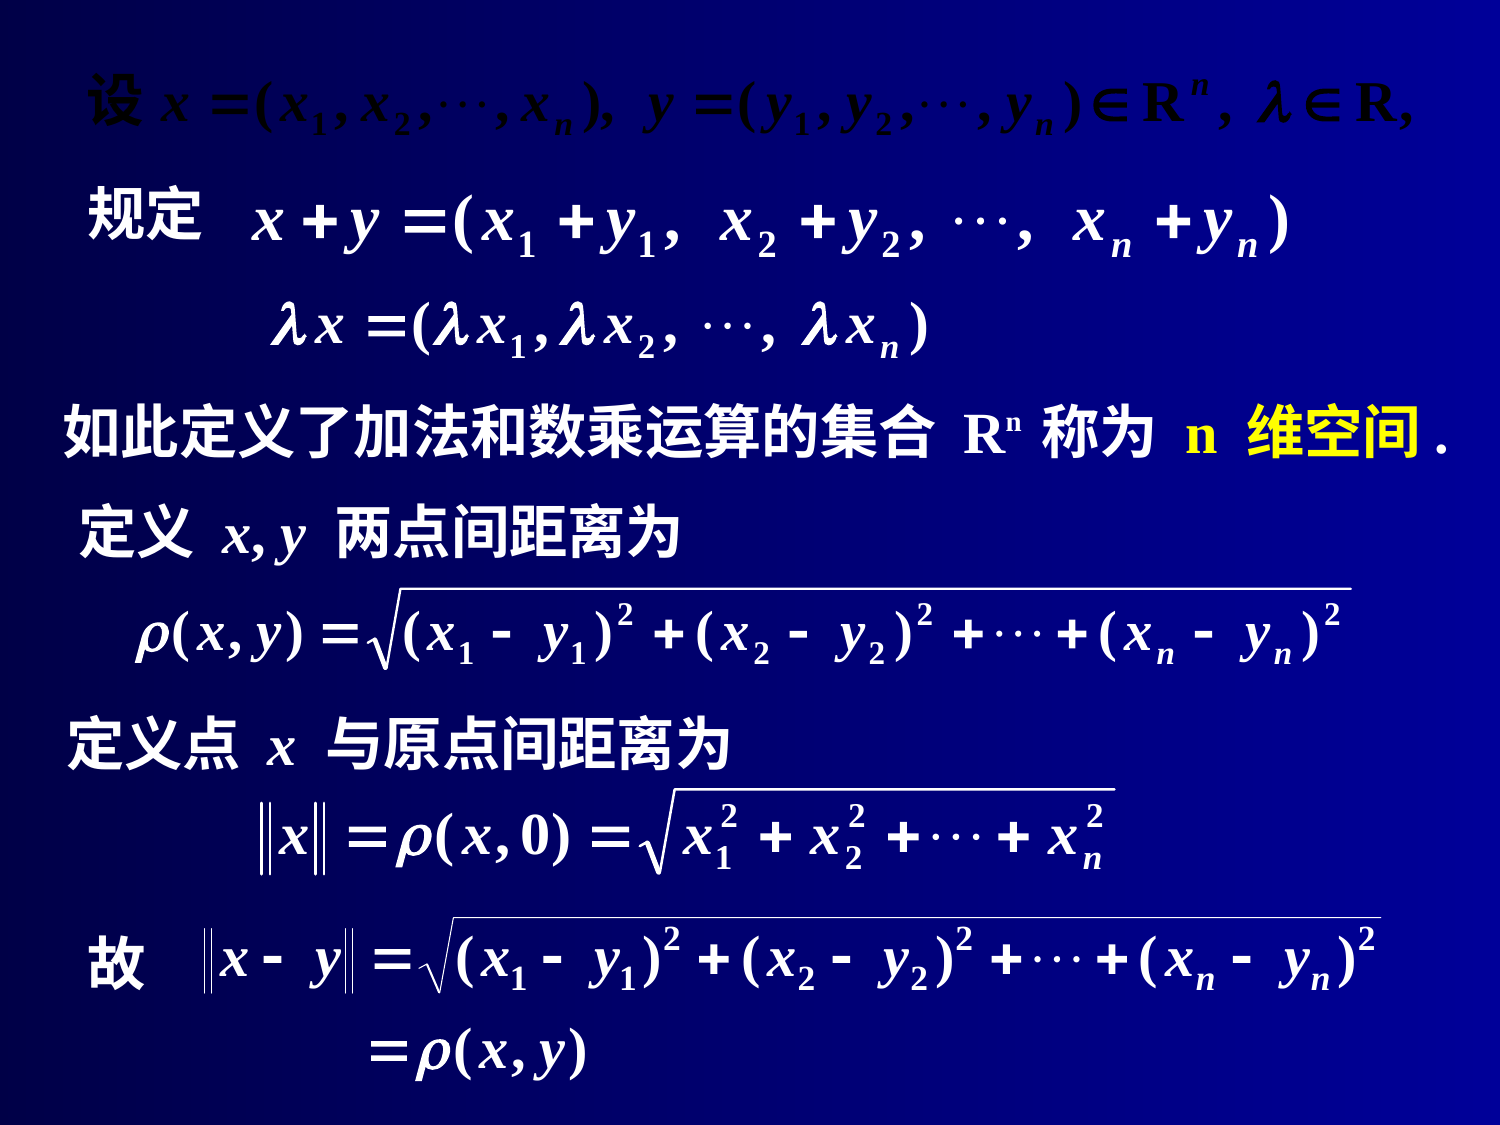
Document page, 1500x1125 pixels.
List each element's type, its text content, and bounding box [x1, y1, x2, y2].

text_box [262, 284, 938, 374]
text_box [77, 58, 1426, 151]
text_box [199, 912, 1386, 1086]
text_box 定义点 x 与原点间距离为 [51, 699, 749, 785]
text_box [249, 774, 1126, 890]
text_box 故 [72, 919, 161, 1005]
text_box 定义 x, y 两点间距离为 [63, 487, 699, 573]
text_box 规定 [72, 169, 220, 255]
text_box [237, 174, 1302, 274]
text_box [124, 574, 1363, 684]
text_box 如此定义了加法和数乘运算的集合 Rn 称为 n 维空间. [47, 387, 1464, 473]
